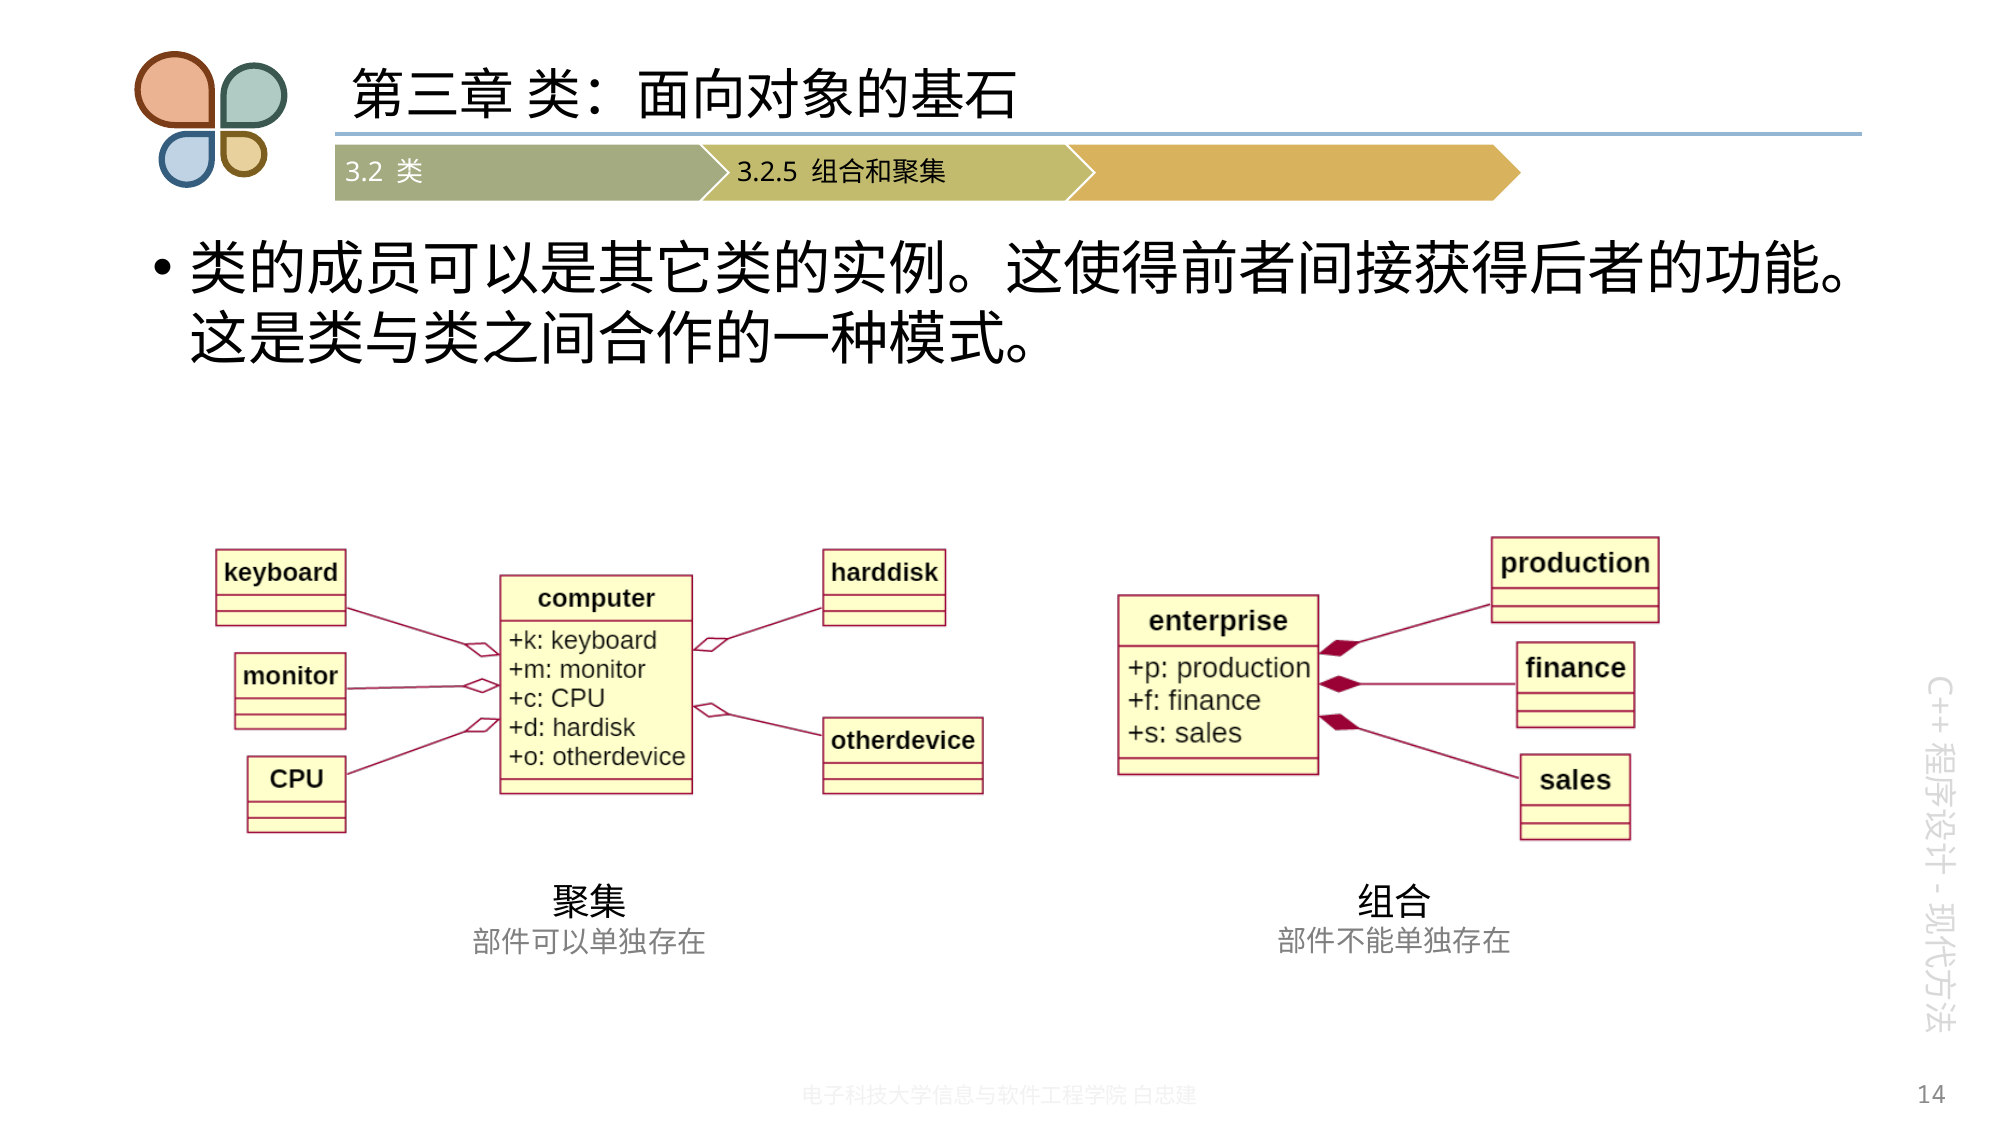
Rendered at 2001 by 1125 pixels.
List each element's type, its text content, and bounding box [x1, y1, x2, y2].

picture [1108, 527, 1681, 851]
picture [199, 539, 1000, 844]
text_box 组合 部件不能单独存在 [1237, 870, 1552, 965]
title 第三章 类：面向对象的基石 [335, 59, 1863, 134]
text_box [333, 143, 1524, 202]
list 类的成员可以是其它类的实例。这使得前者间接获得后者的功能。这是类与类之间合作的一种模式。 [137, 223, 1863, 1066]
text_box 聚集 部件可以单独存在 [432, 870, 747, 966]
slide_number 14 [1862, 1065, 2000, 1125]
